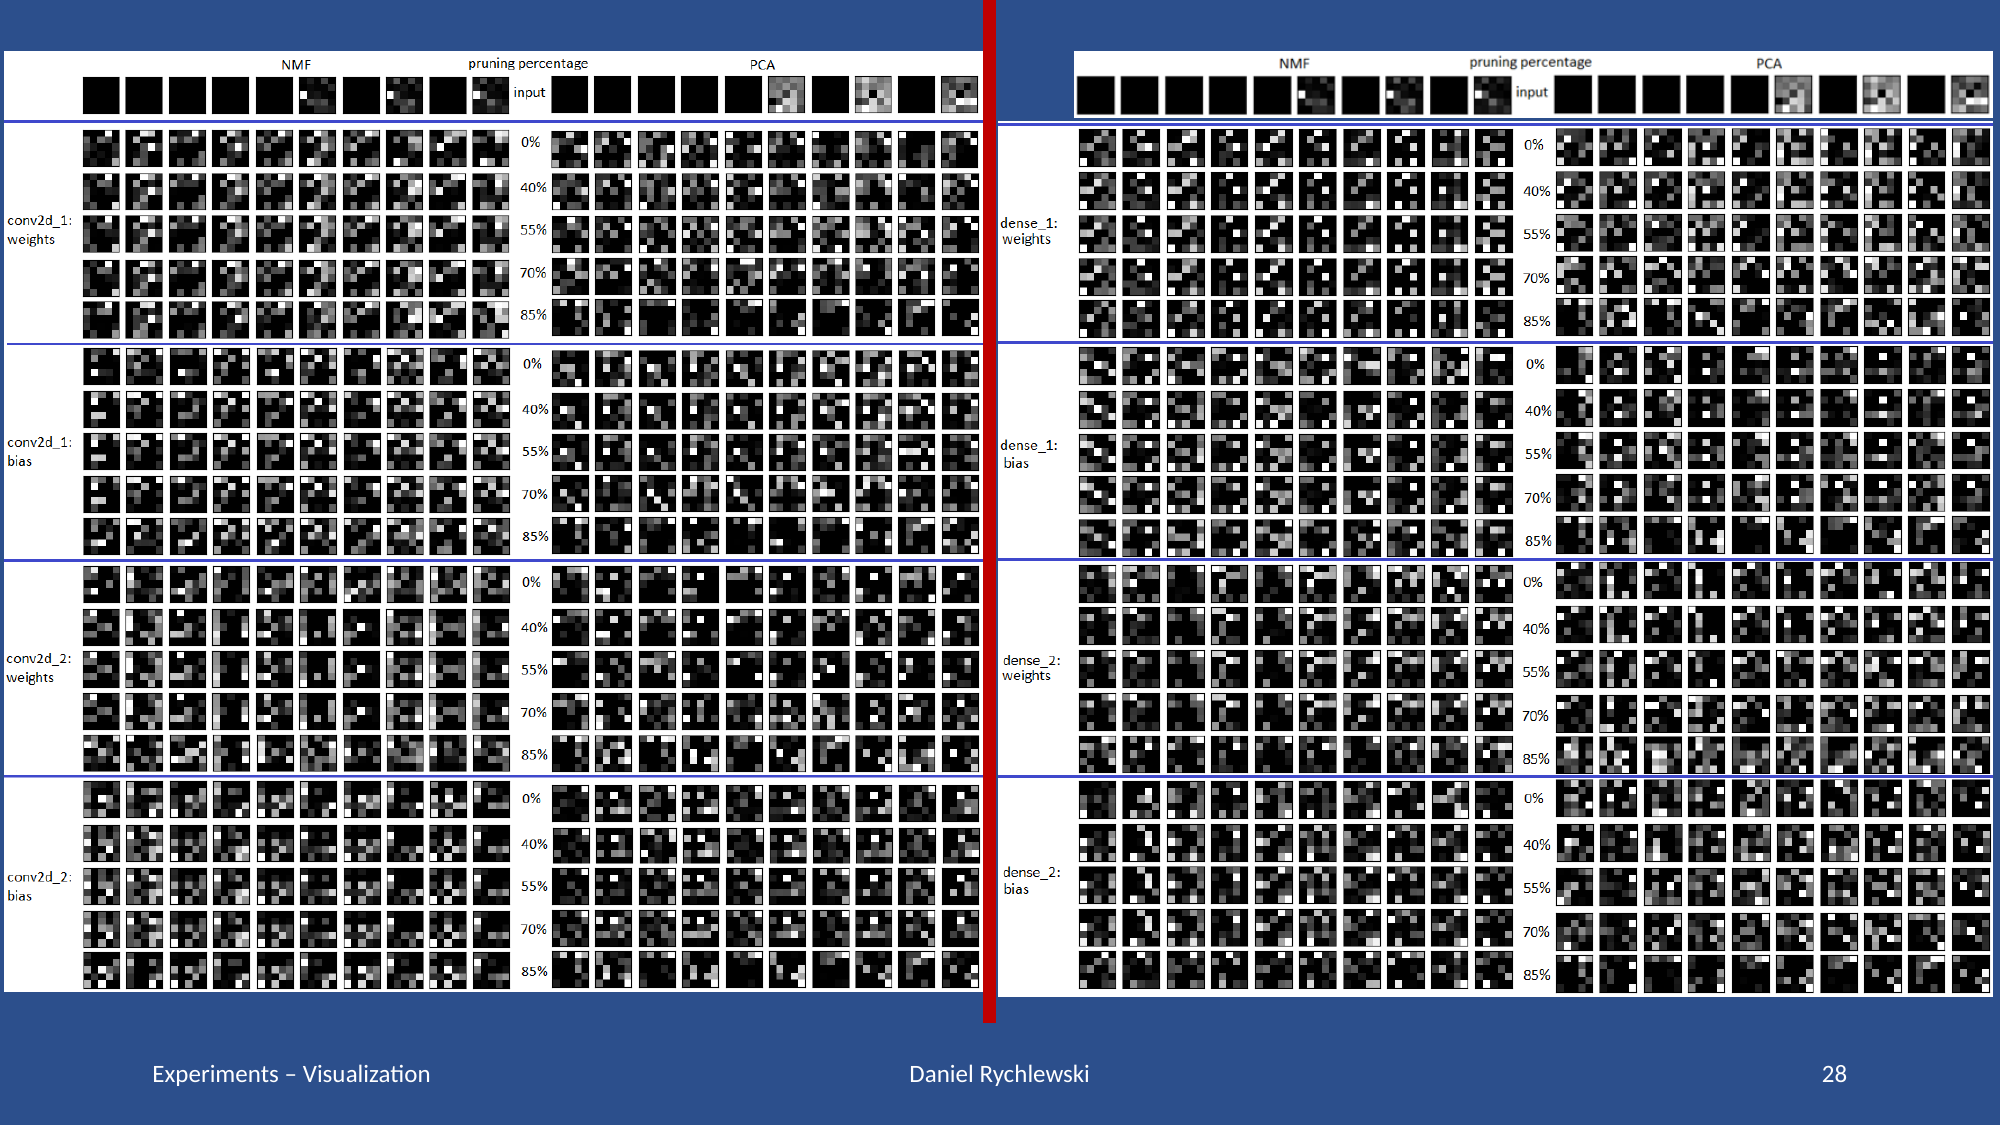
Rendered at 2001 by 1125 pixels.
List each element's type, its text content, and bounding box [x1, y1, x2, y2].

picture [4, 51, 983, 992]
slide_number Experiments – Visualization [137, 1042, 588, 1103]
slide_number 28 [1412, 1042, 1863, 1103]
picture [1074, 51, 1993, 118]
list Visualization [136, 992, 983, 999]
picture [998, 121, 1993, 997]
footer Daniel Rychlewski [662, 1042, 1338, 1103]
